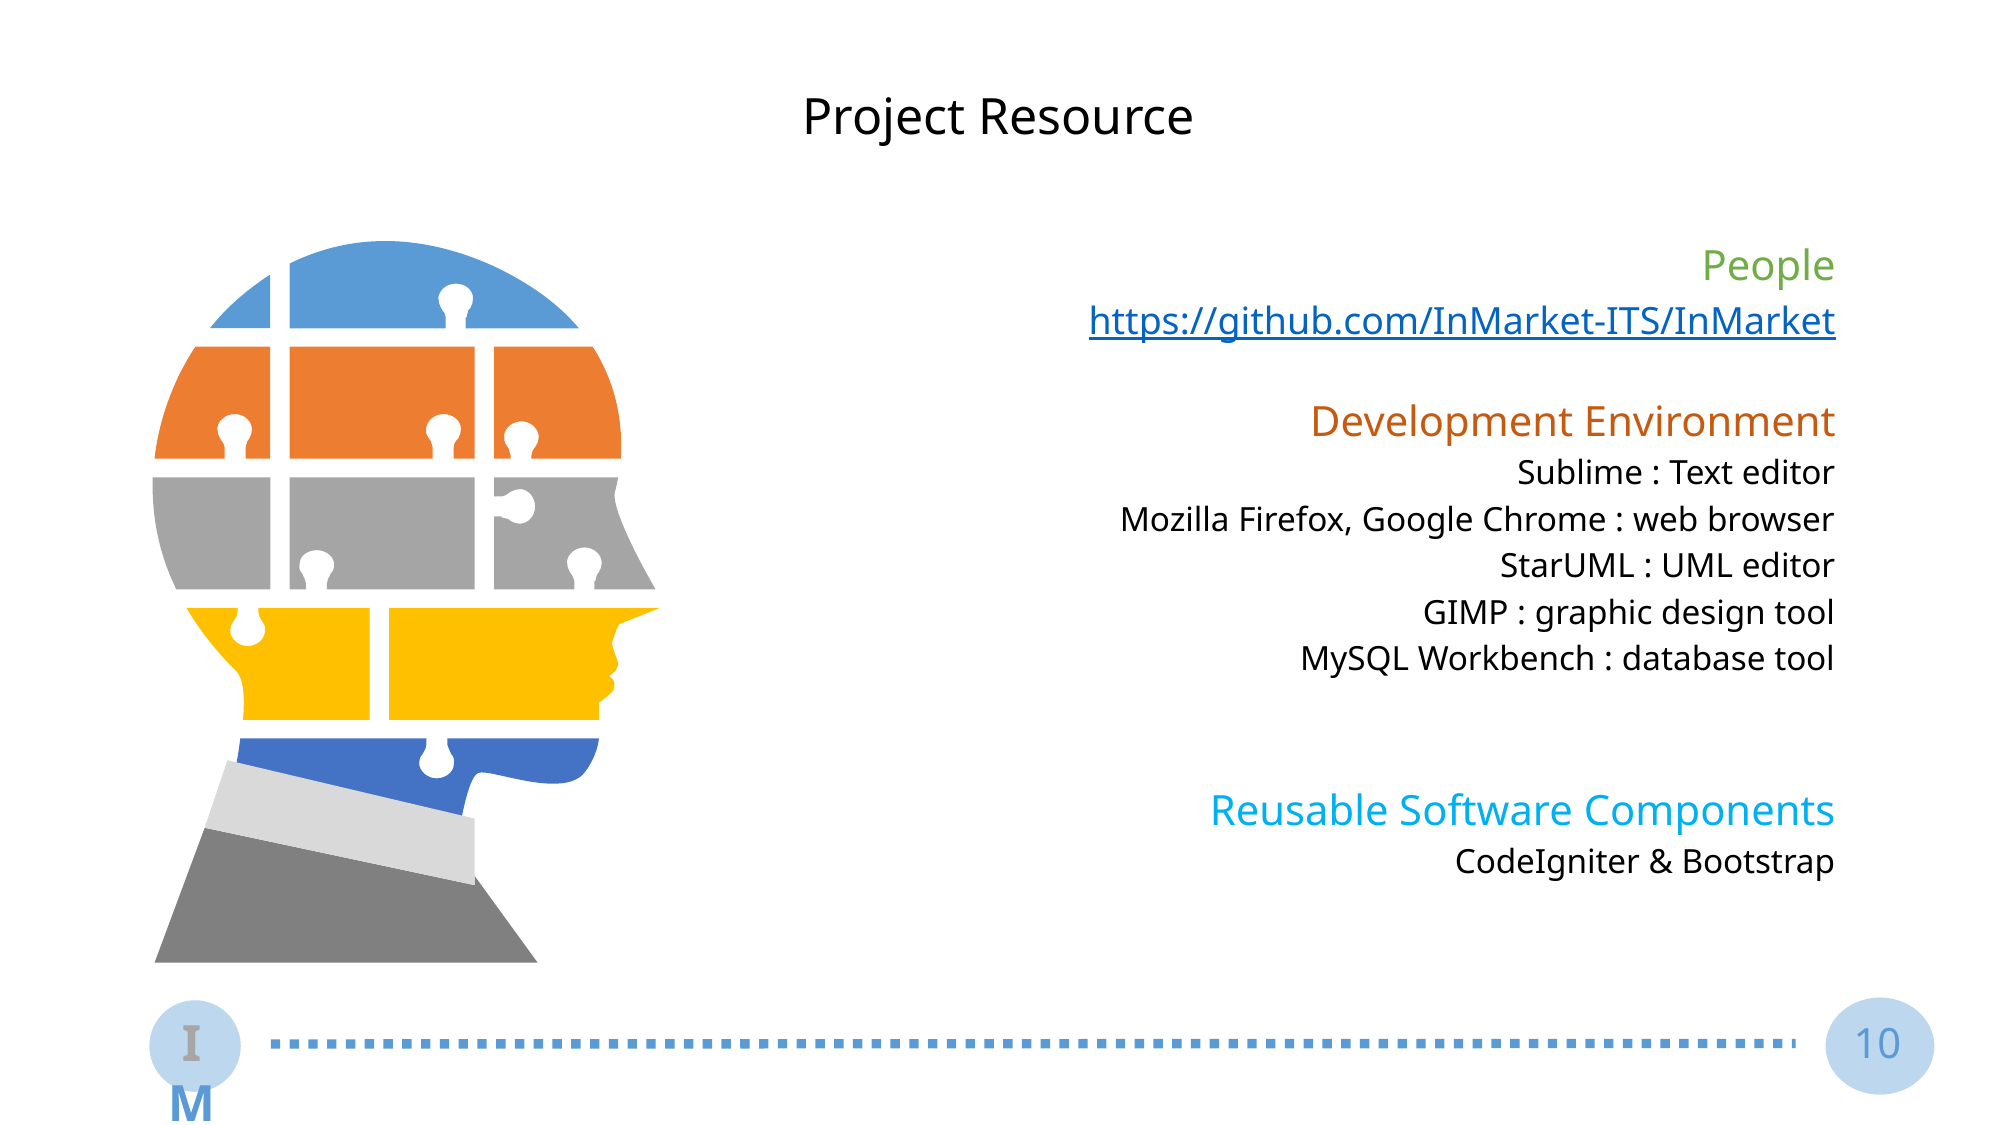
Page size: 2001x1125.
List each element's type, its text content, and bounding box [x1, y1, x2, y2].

text_box Reusable Software Components CodeIgniter & Bootstrap [1023, 775, 1851, 867]
text_box [289, 346, 475, 459]
text_box Project Resource [660, 46, 1337, 152]
text_box [236, 738, 599, 815]
text_box [494, 346, 622, 459]
text_box [289, 477, 475, 590]
text_box Development Environment Sublime : Text editor Mozilla Firefox, Google Chrome : web browser StarUML : UML editor GIMP : graphic design tool MySQL Workbench : database tool [1023, 386, 1851, 478]
text_box [389, 607, 661, 720]
text_box [204, 760, 475, 886]
text_box [289, 241, 579, 329]
text_box [152, 477, 271, 590]
text_box [154, 828, 538, 963]
text_box 10 [1838, 1009, 1989, 1070]
text_box [154, 346, 271, 459]
text_box People https://github.com/InMarket-ITS/InMarket [856, 231, 1851, 341]
text_box [494, 477, 656, 590]
text_box [210, 274, 271, 329]
text_box [186, 607, 370, 720]
